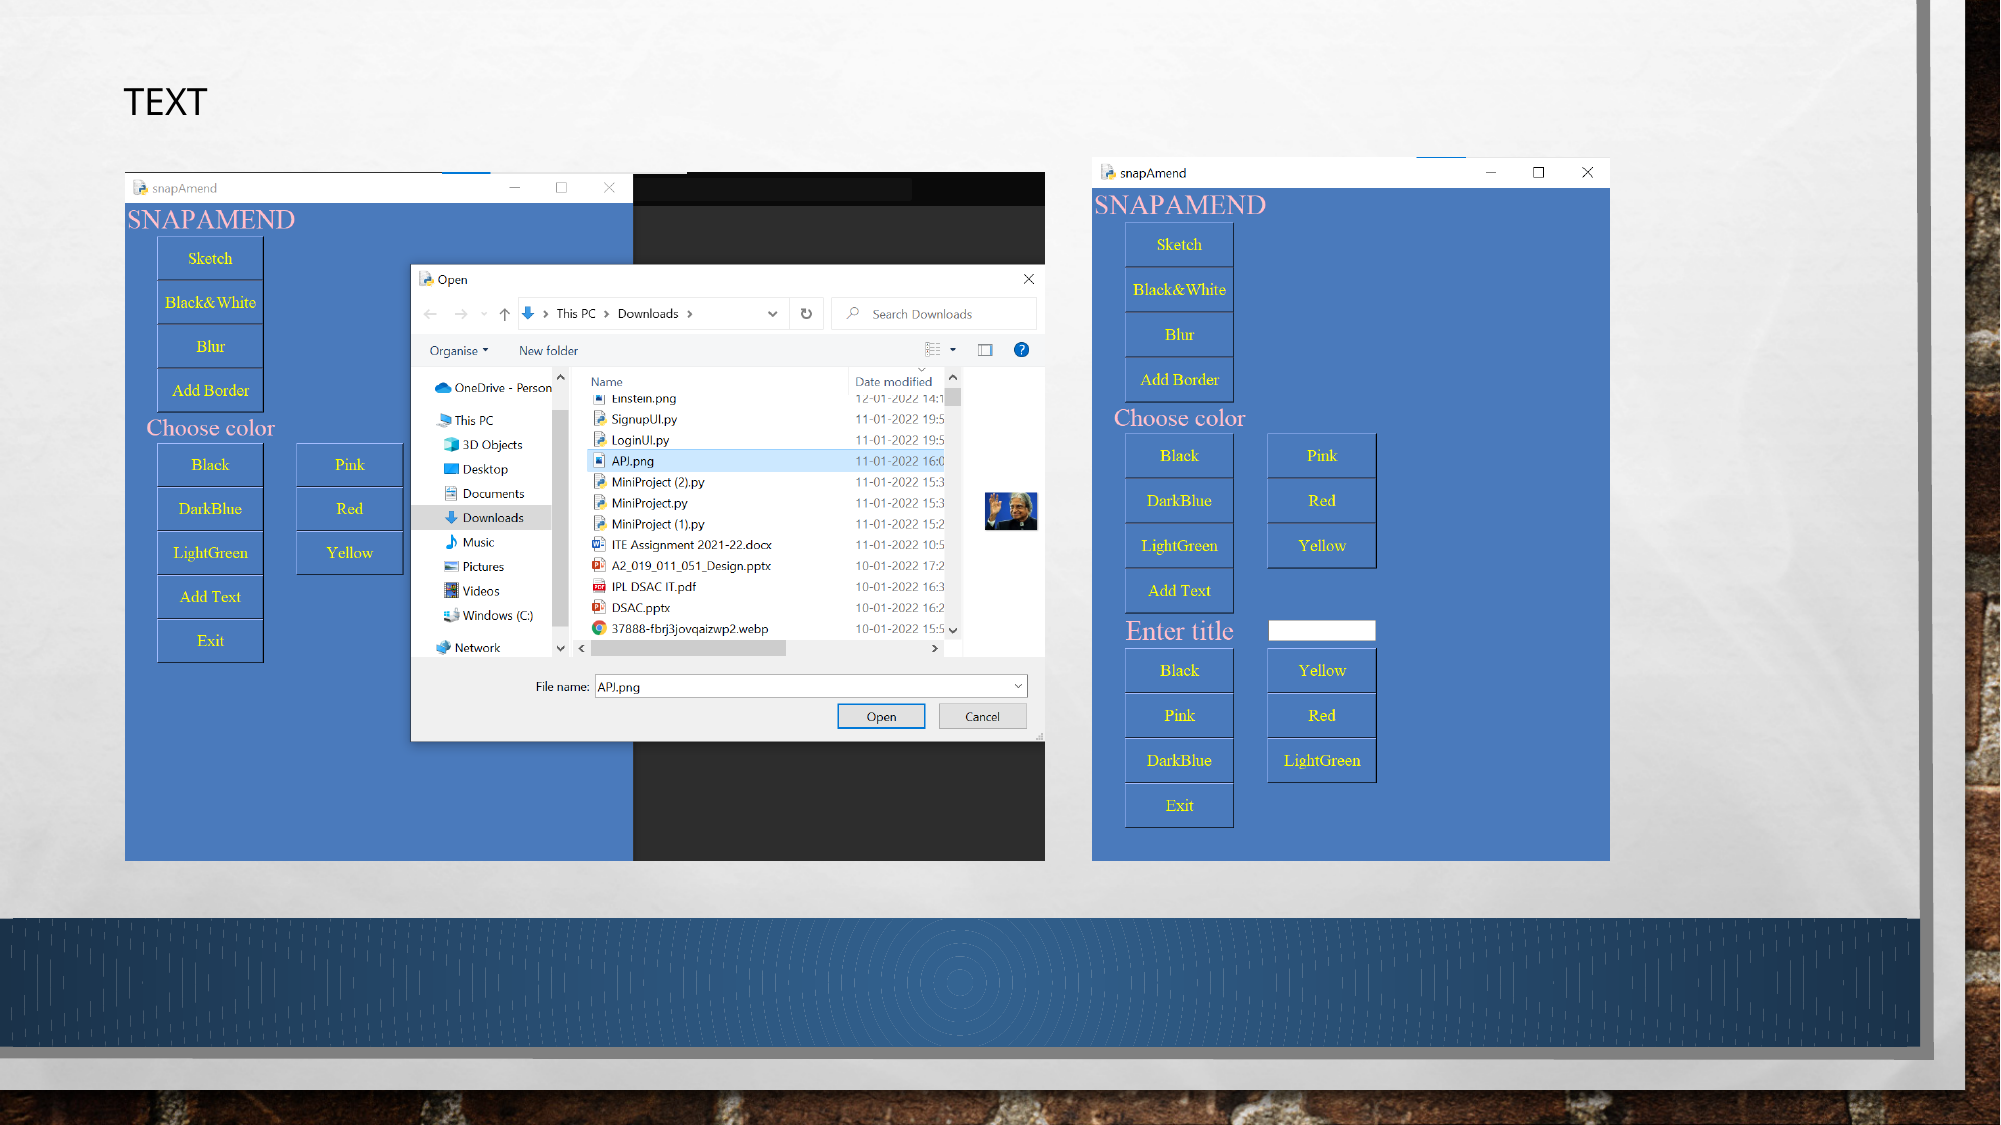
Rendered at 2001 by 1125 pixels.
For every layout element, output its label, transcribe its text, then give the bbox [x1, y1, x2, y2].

picture [0, 0, 2000, 1125]
title TEXT [108, 75, 1815, 132]
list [1092, 156, 1611, 861]
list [124, 172, 1046, 862]
